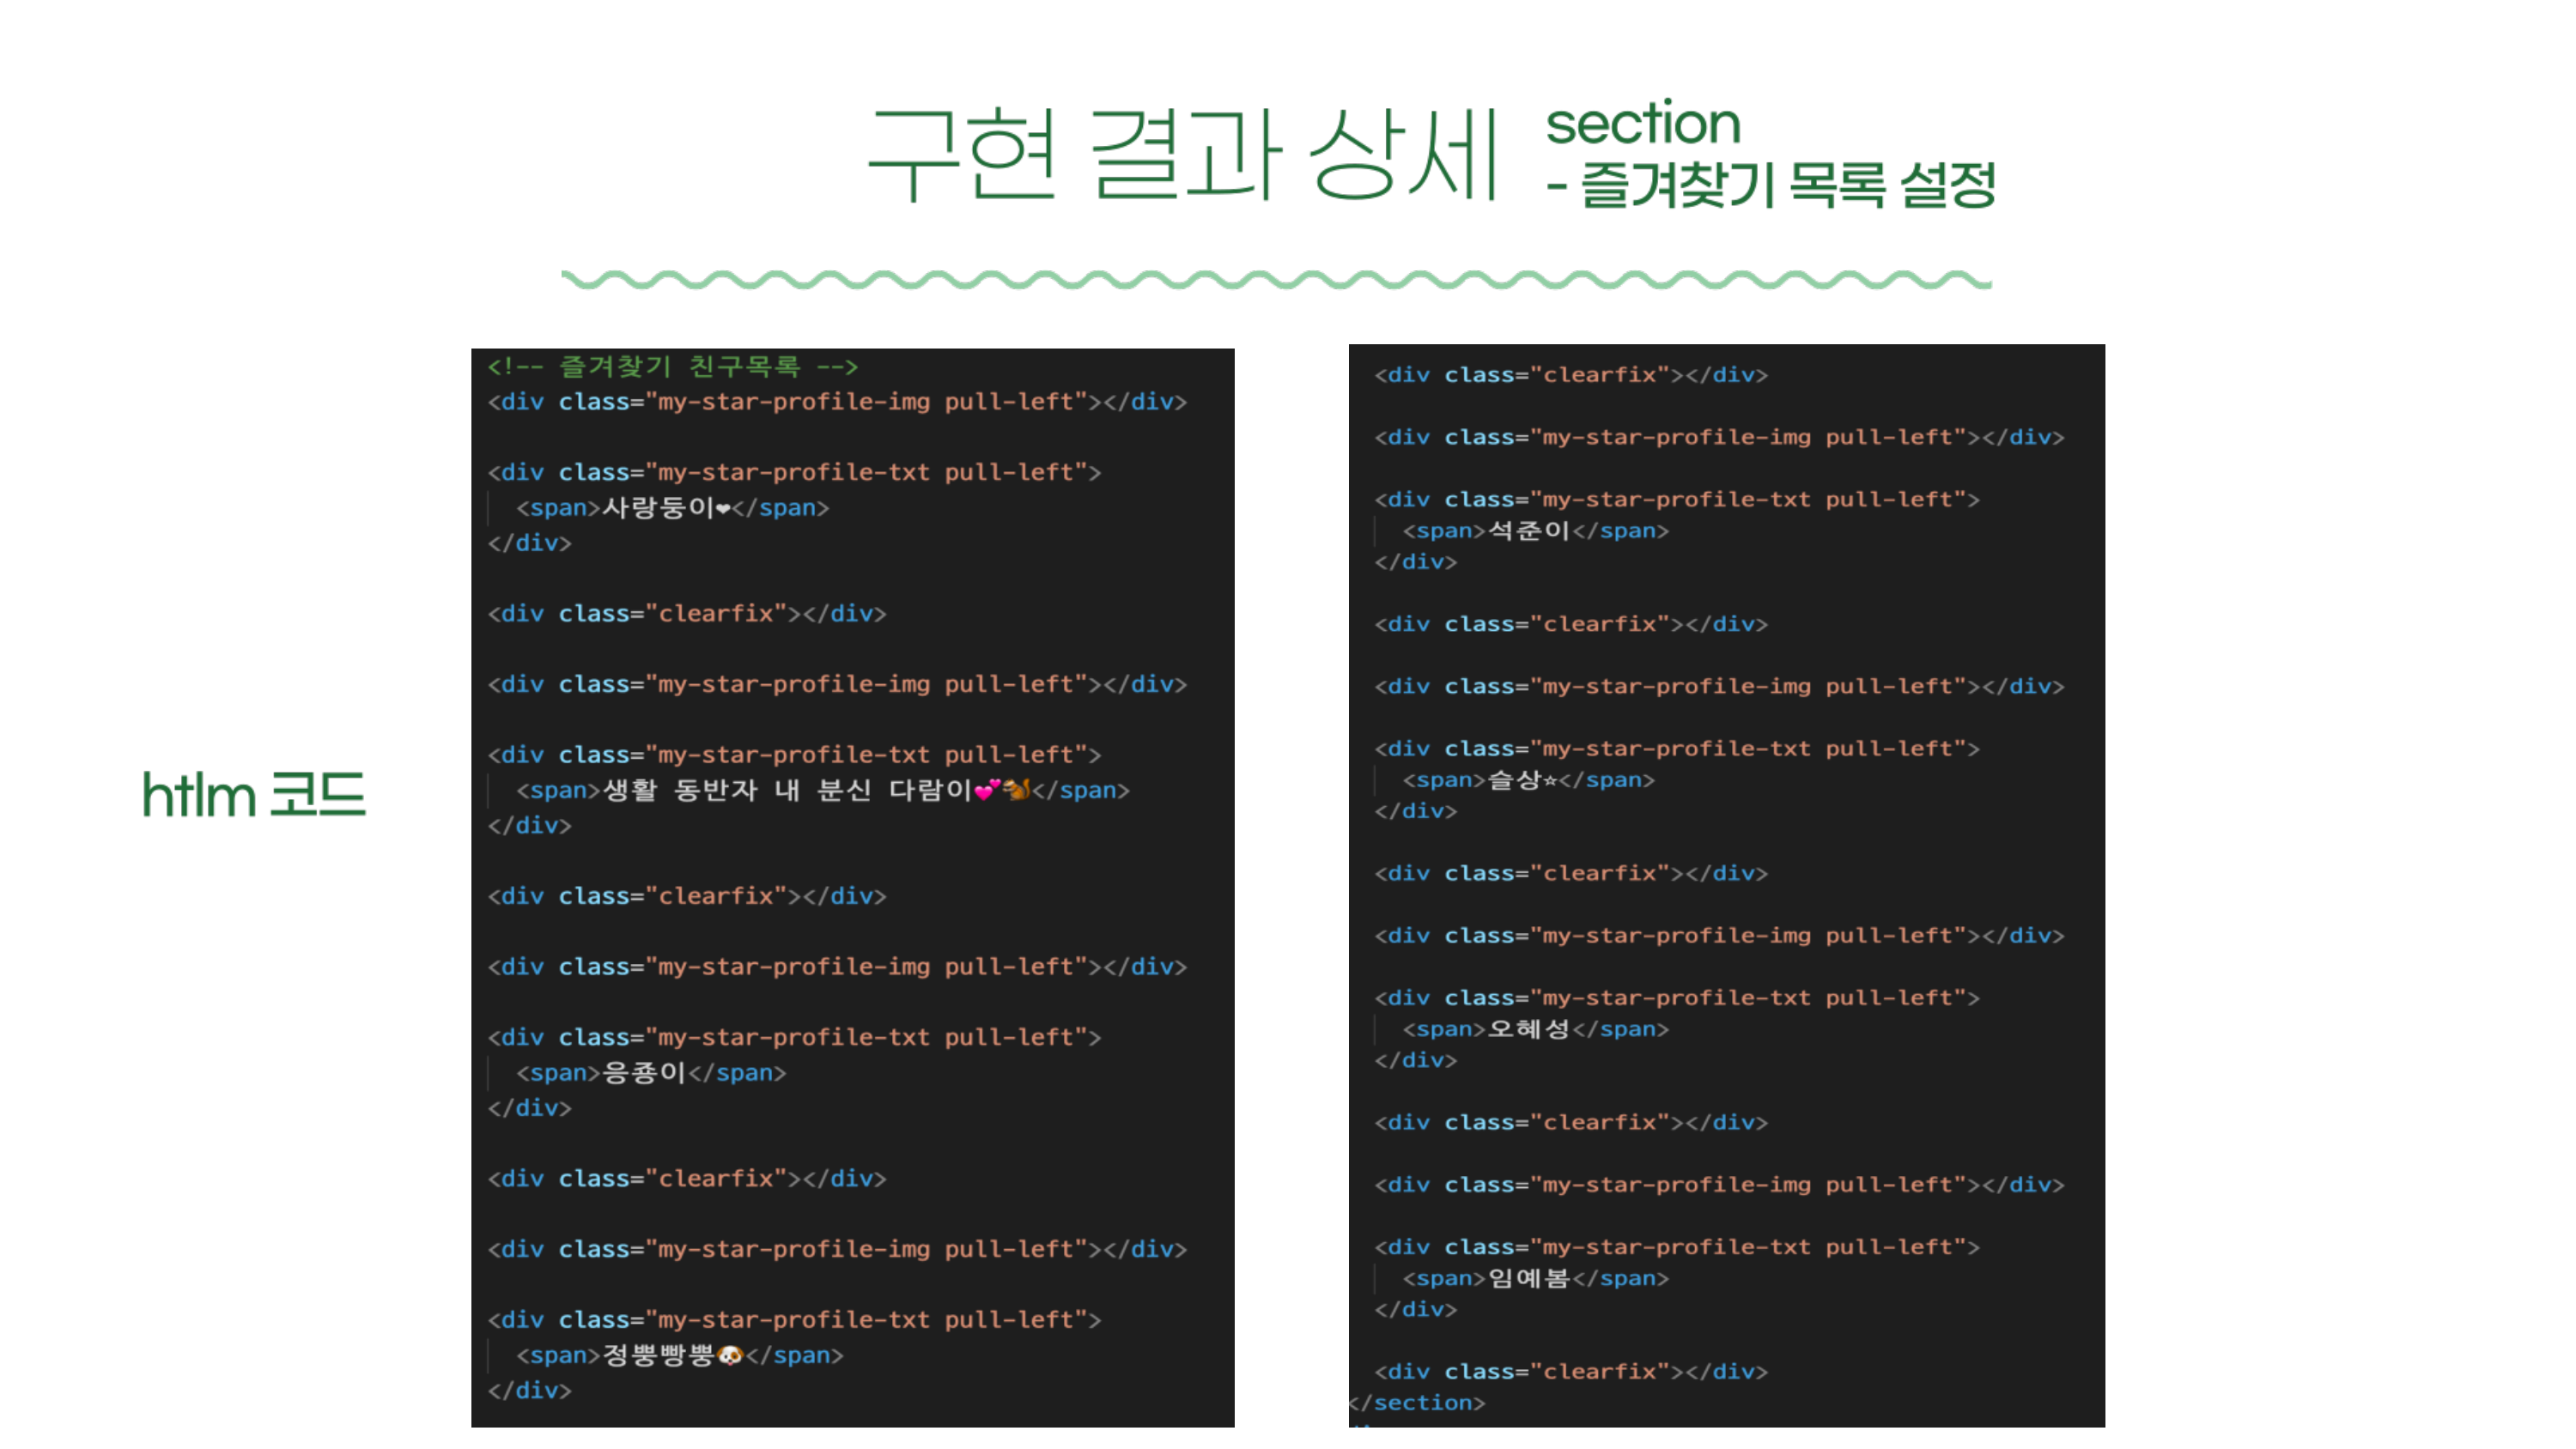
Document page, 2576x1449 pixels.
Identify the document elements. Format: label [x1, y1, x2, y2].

picture [131, 754, 394, 857]
text_box [562, 270, 1993, 292]
text_box [471, 348, 1235, 1428]
text_box [1349, 344, 2105, 1428]
picture [847, 74, 2024, 270]
